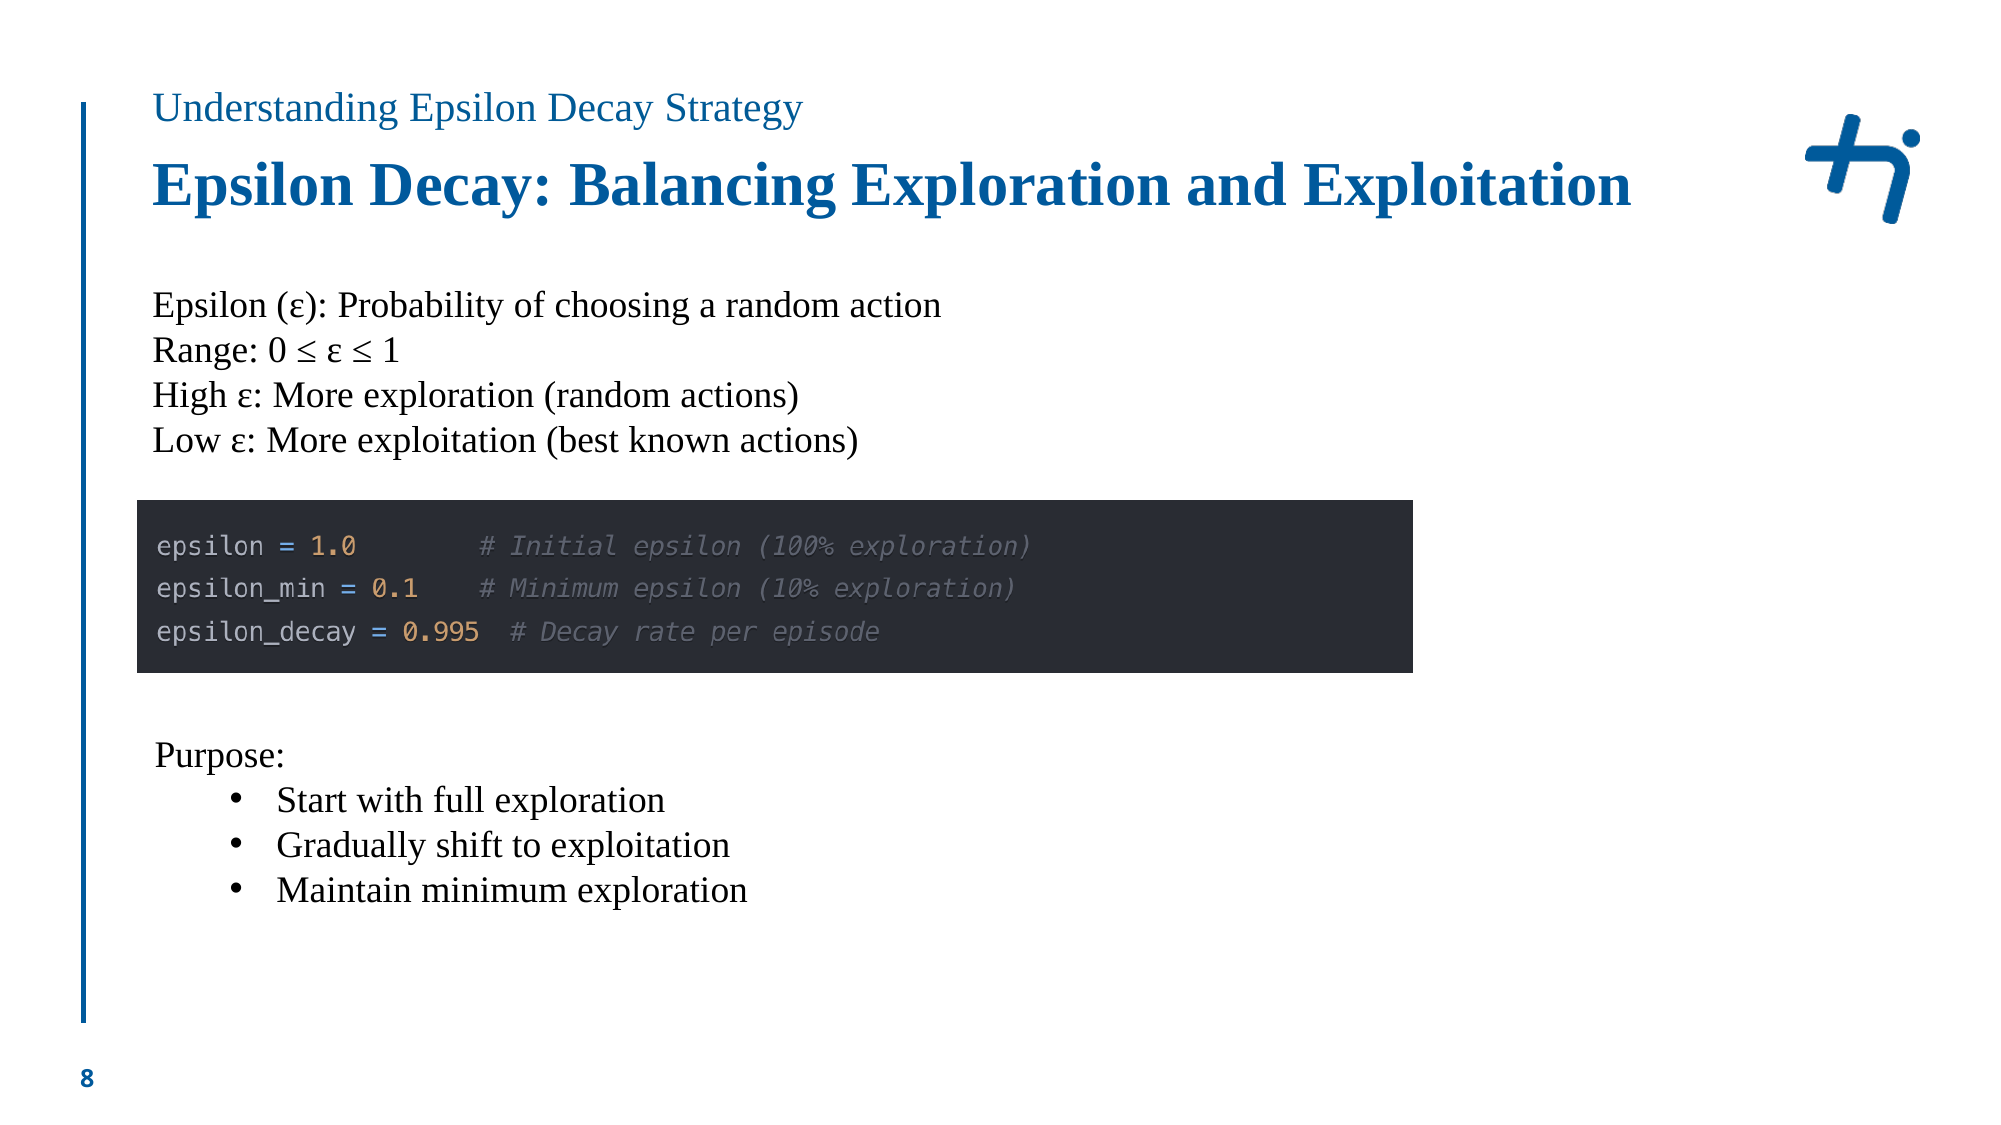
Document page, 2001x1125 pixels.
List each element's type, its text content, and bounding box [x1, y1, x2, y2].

list Understanding Epsilon Decay Strategy [137, 77, 1800, 161]
text_box Purpose: Start with full exploration Gradually shift to exploitation Maintain minimum exploration [139, 723, 764, 963]
title Epsilon Decay: Balancing Exploration and Exploitation [137, 161, 1800, 244]
text_box Epsilon (ε): Probability of choosing a random action Range: 0 ≤ ε ≤ 1 High ε: More exploration (random actions) Low ε: More exploitation (best known actions) [137, 272, 967, 468]
slide_number 8 [64, 1047, 488, 1113]
picture [137, 500, 1413, 673]
picture [1801, 110, 1924, 228]
